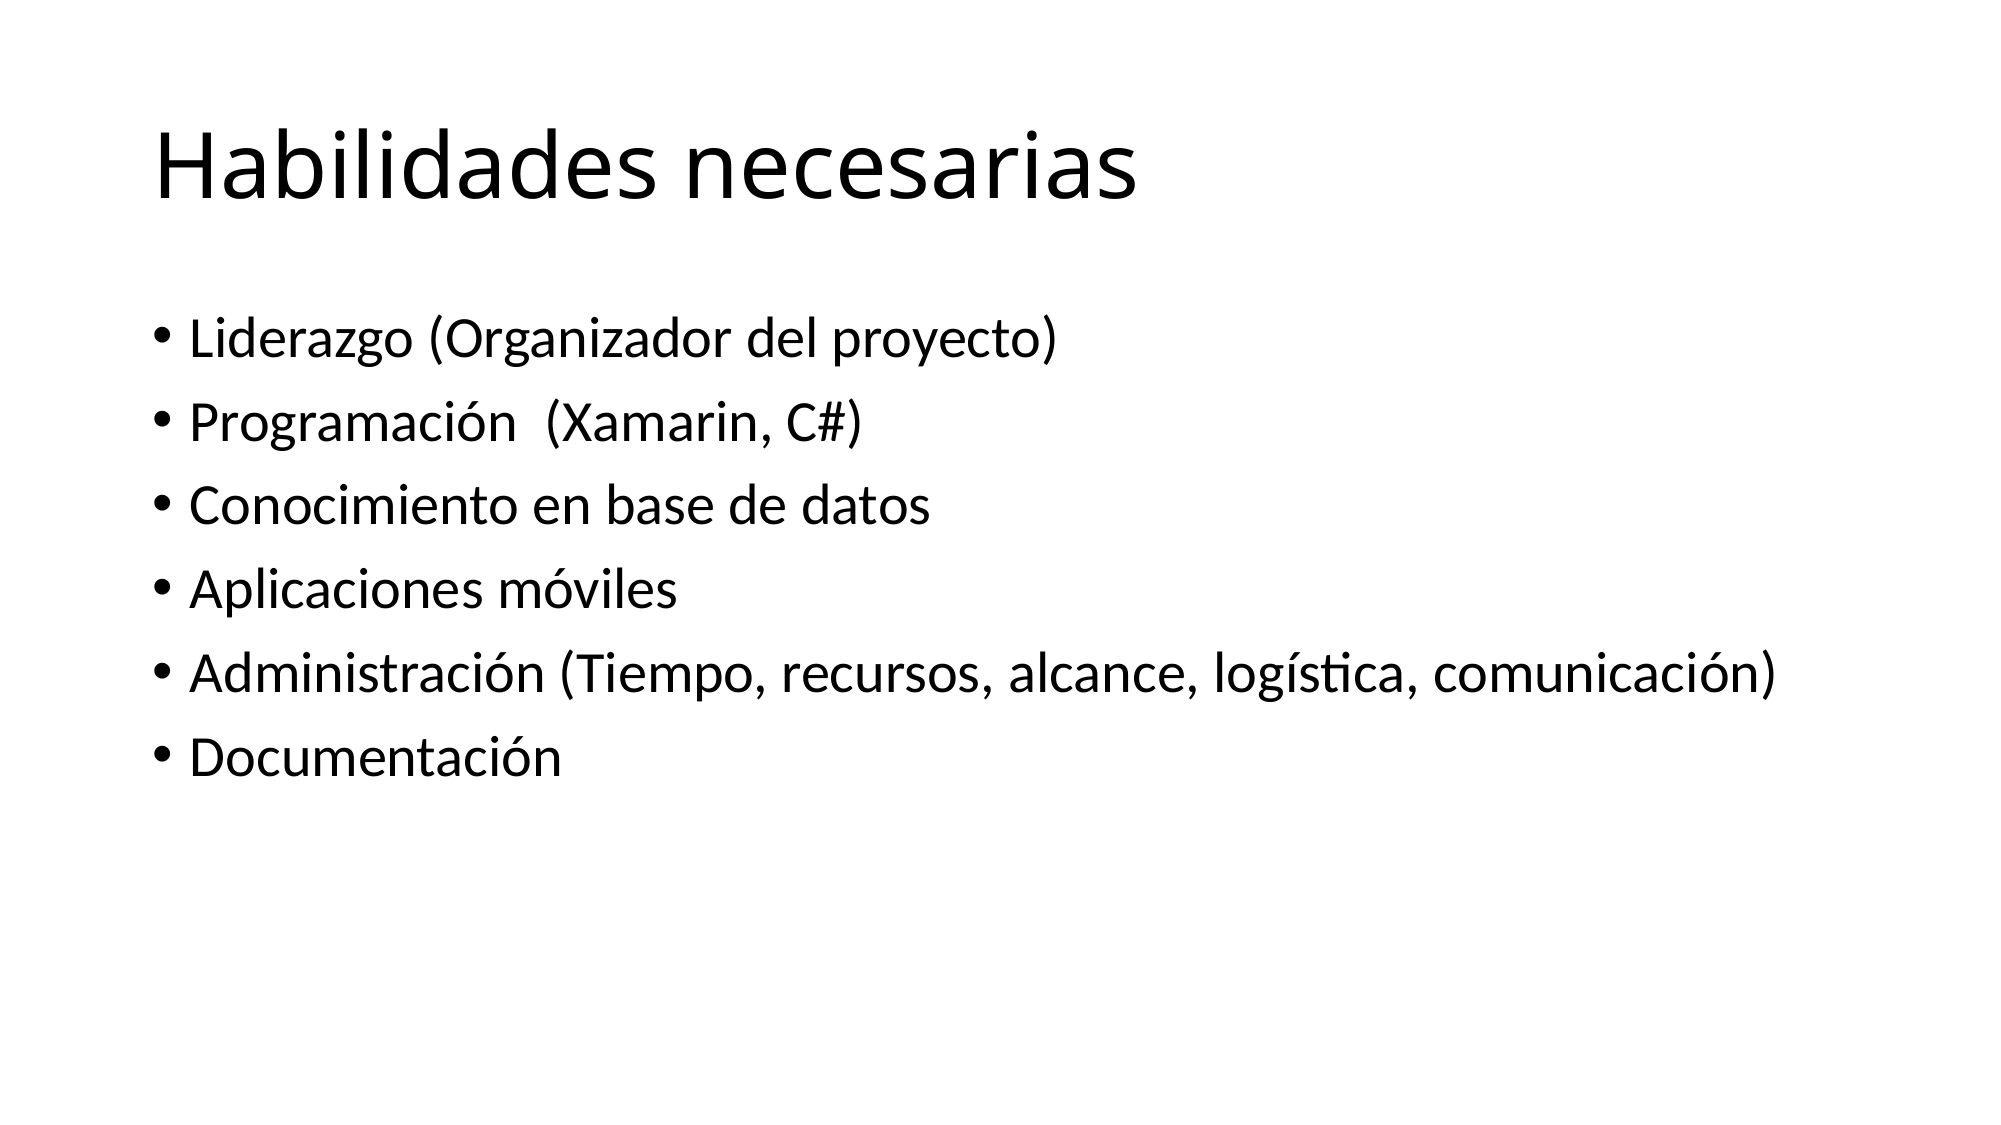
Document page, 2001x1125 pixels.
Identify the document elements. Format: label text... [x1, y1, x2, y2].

list Liderazgo (Organizador del proyecto) Programación (Xamarin, C#) Conocimiento en base de datos Aplicaciones móviles Administración (Tiempo, recursos, alcance, logística, comunicación) Documentación [137, 299, 1863, 1014]
title Habilidades necesarias [137, 59, 1863, 278]
